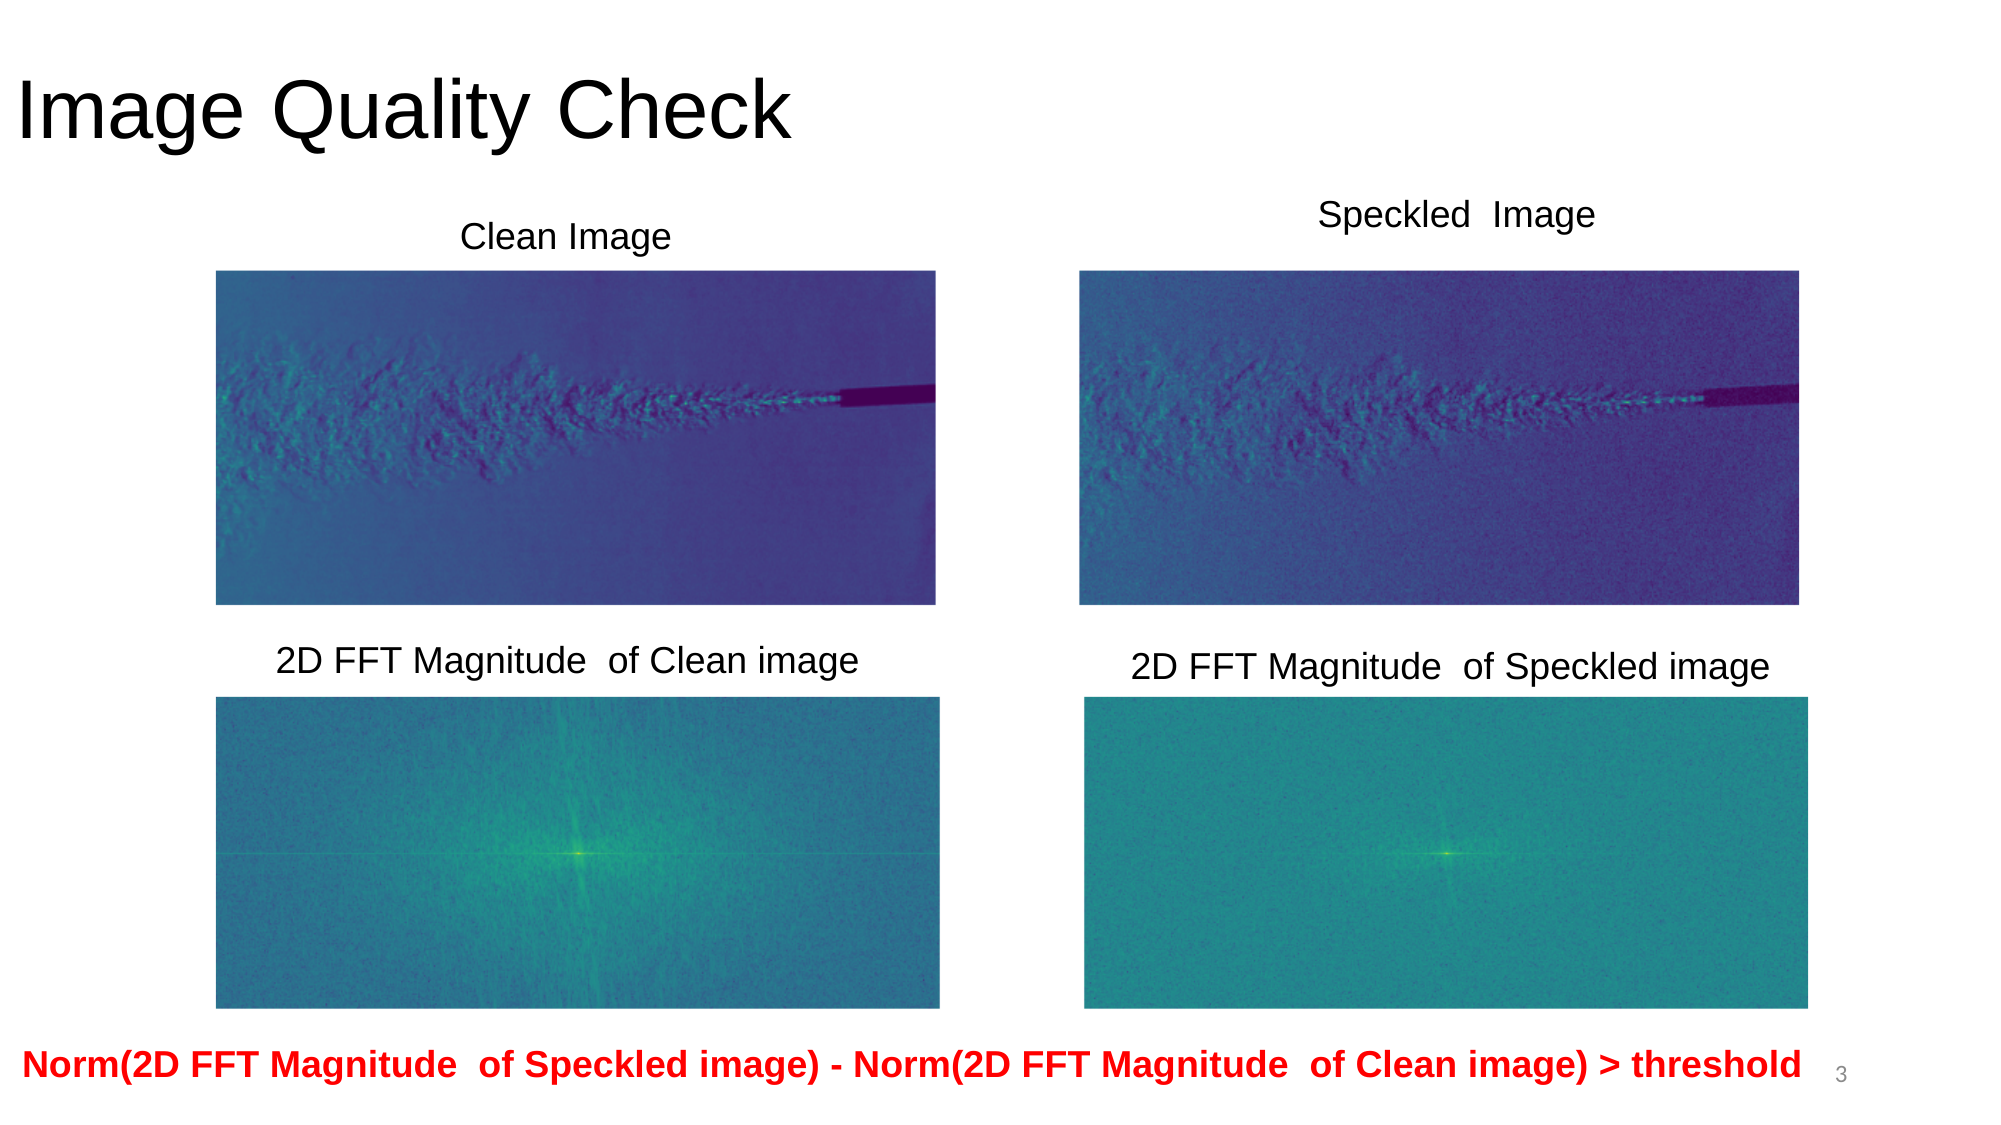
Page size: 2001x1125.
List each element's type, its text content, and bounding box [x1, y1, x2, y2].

picture [206, 260, 1808, 616]
text_box Clean Image [445, 204, 737, 260]
text_box Norm(2D FFT Magnitude of Speckled image) - Norm(2D FFT Magnitude of Clean image) > threshold [7, 1032, 1870, 1125]
title Image Quality Check [0, 0, 1725, 218]
picture [206, 687, 1817, 1019]
text_box 2D FFT Magnitude of Speckled image [1115, 634, 1794, 687]
text_box Speckled Image [1302, 182, 1632, 242]
text_box 2D FFT Magnitude of Clean image [260, 628, 922, 687]
